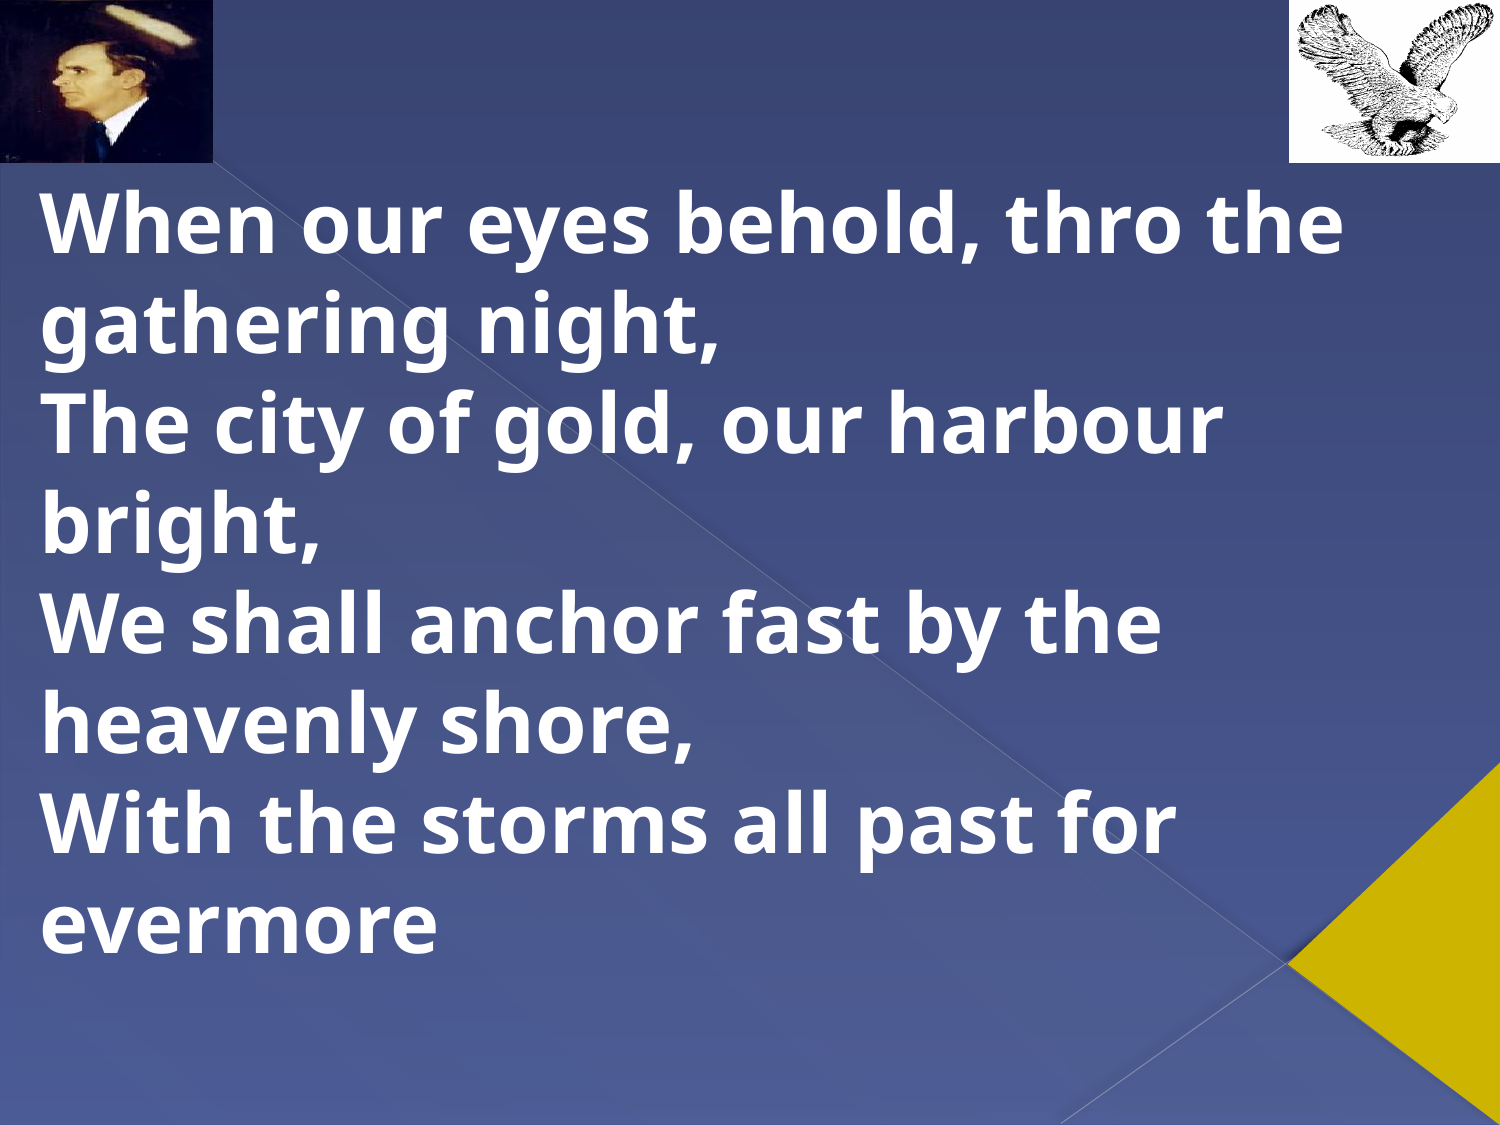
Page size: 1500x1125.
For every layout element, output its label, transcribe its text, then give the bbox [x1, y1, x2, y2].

text_box When our eyes behold, thro the gathering night, The city of gold, our harbour bright, We shall anchor fast by the heavenly shore, With the storms all past for evermore [24, 162, 1500, 978]
picture [1288, 0, 1500, 163]
picture [0, 0, 213, 163]
text_box [1302, 978, 1500, 1125]
